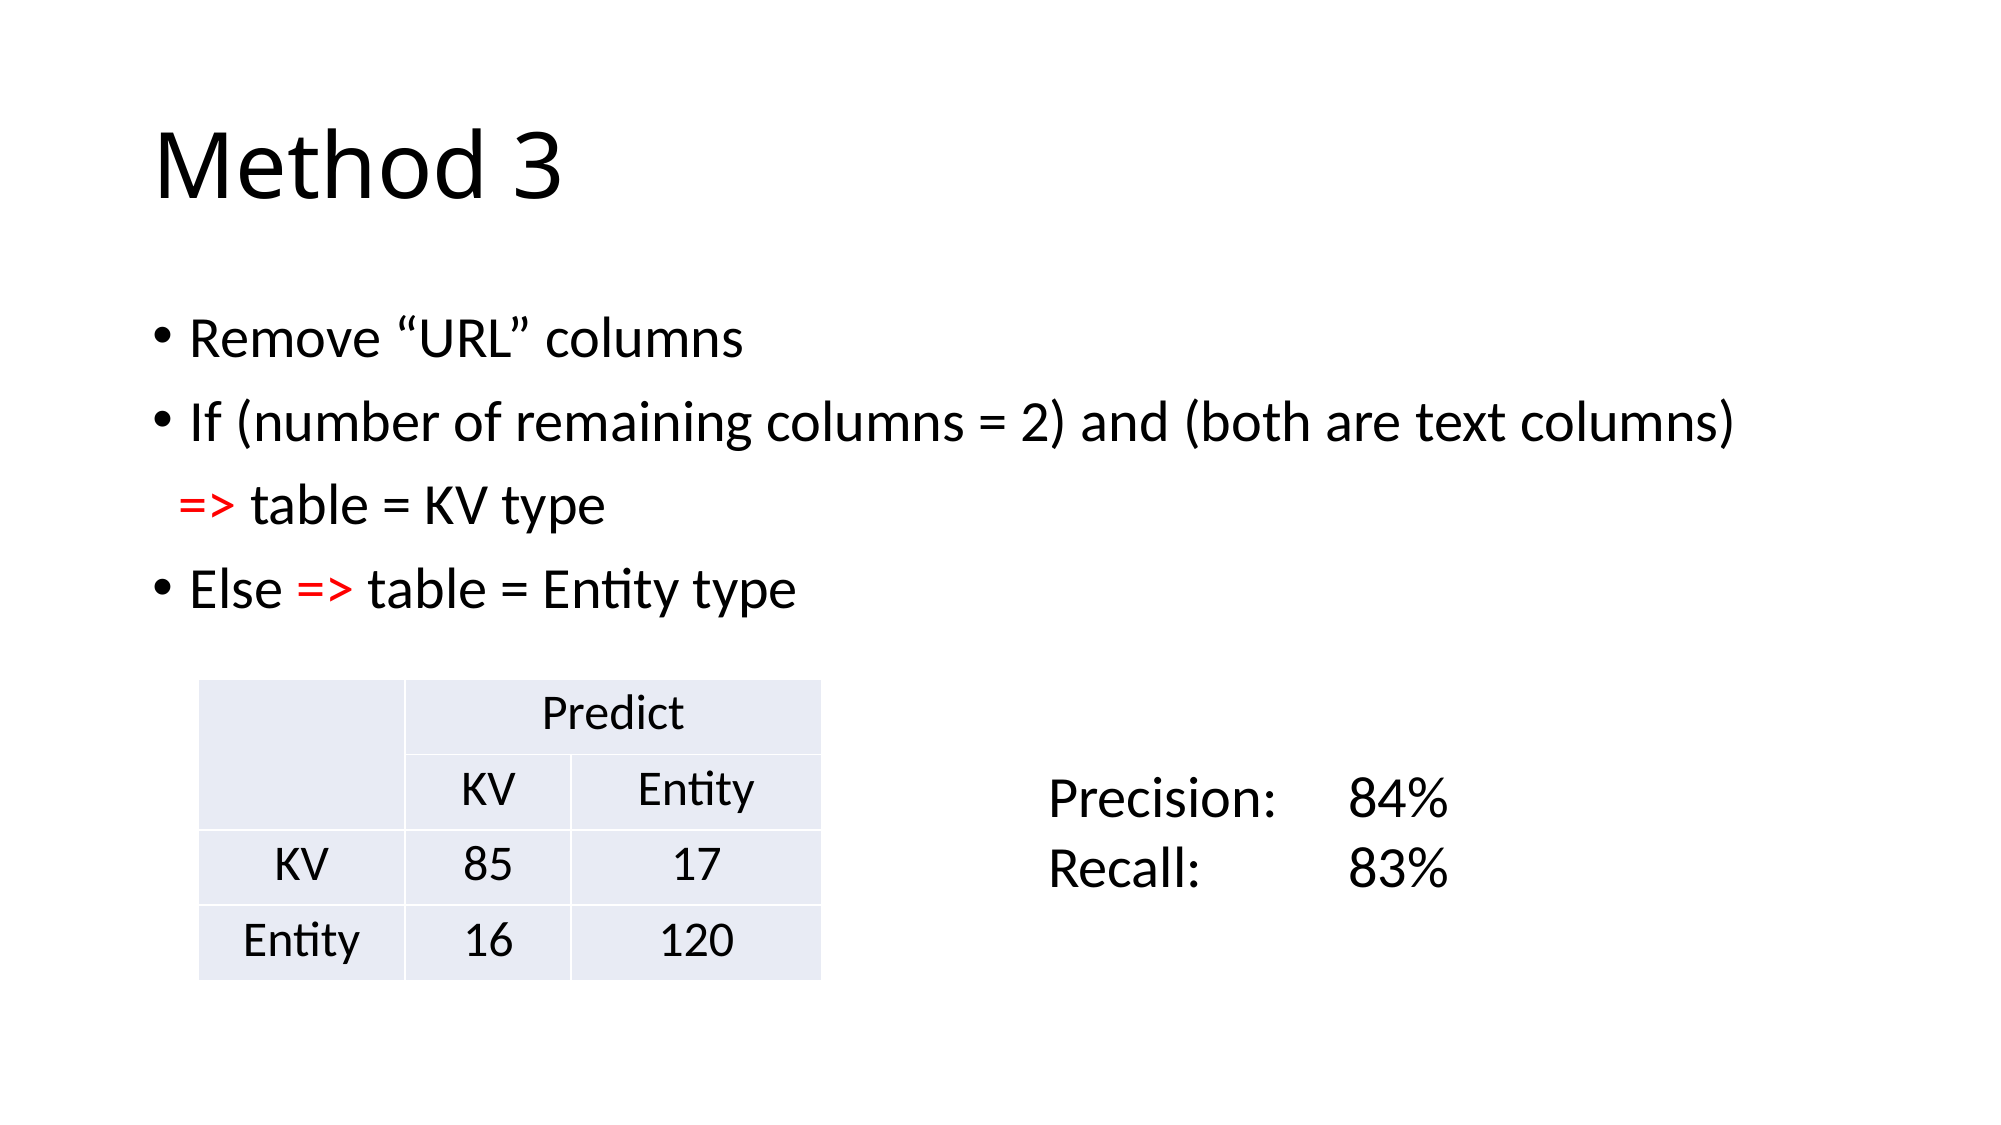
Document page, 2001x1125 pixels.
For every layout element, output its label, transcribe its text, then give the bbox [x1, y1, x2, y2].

table_cell Entity [572, 755, 821, 829]
table_cell Entity [199, 906, 404, 980]
table_cell 85 [406, 831, 570, 904]
table_cell 16 [406, 906, 570, 980]
table_cell KV [199, 831, 404, 904]
table_cell 17 [572, 831, 821, 904]
text_box Precision: 84% Recall: 83% [1033, 751, 1657, 907]
table_cell KV [406, 755, 570, 829]
table_header Predict [406, 680, 821, 754]
title Method 3 [137, 59, 1863, 278]
table_cell 120 [572, 906, 821, 980]
list Remove “URL” columns If (number of remaining columns = 2) and (both are text columns) => table = KV type Else => table = Entity type [137, 299, 1863, 1014]
table_header [199, 680, 404, 829]
